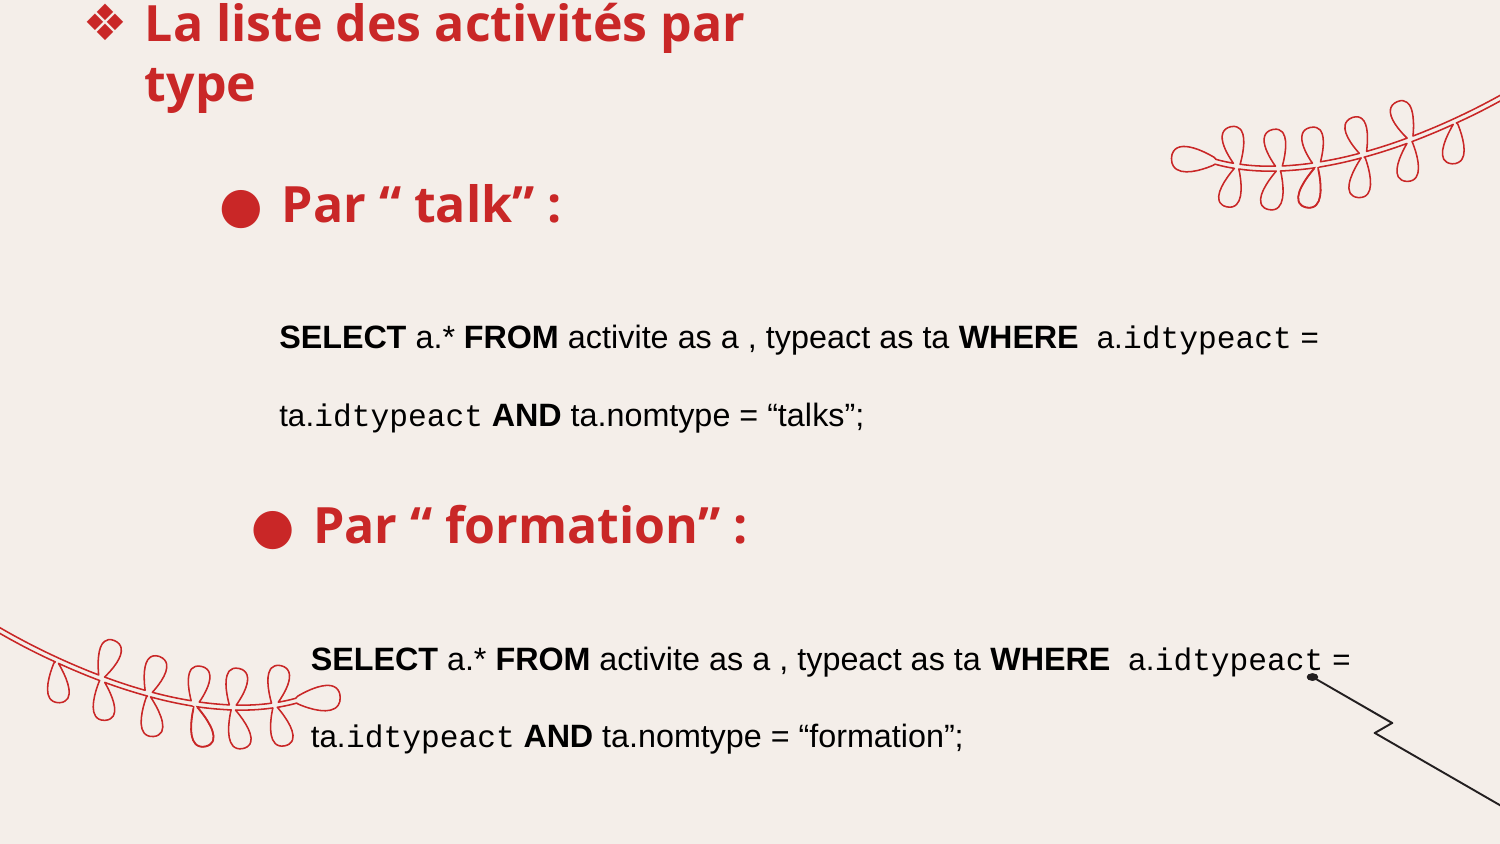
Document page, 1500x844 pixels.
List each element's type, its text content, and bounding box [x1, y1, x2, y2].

subtitle Par “ formation” : [223, 467, 1012, 554]
subtitle SELECT a.* FROM activite as a , typeact as ta WHERE a.idtypeact = ta.idtypeact AND ta.nomtype = “talks”; [114, 267, 1355, 433]
subtitle La liste des activités par type [54, 25, 844, 112]
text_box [1306, 673, 1500, 809]
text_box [78, 506, 244, 841]
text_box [1267, 0, 1434, 302]
subtitle SELECT a.* FROM activite as a , typeact as ta WHERE a.idtypeact = ta.idtypeact AND ta.nomtype = “formation”; [249, 588, 1387, 755]
subtitle Par “ talk” : [191, 146, 981, 233]
